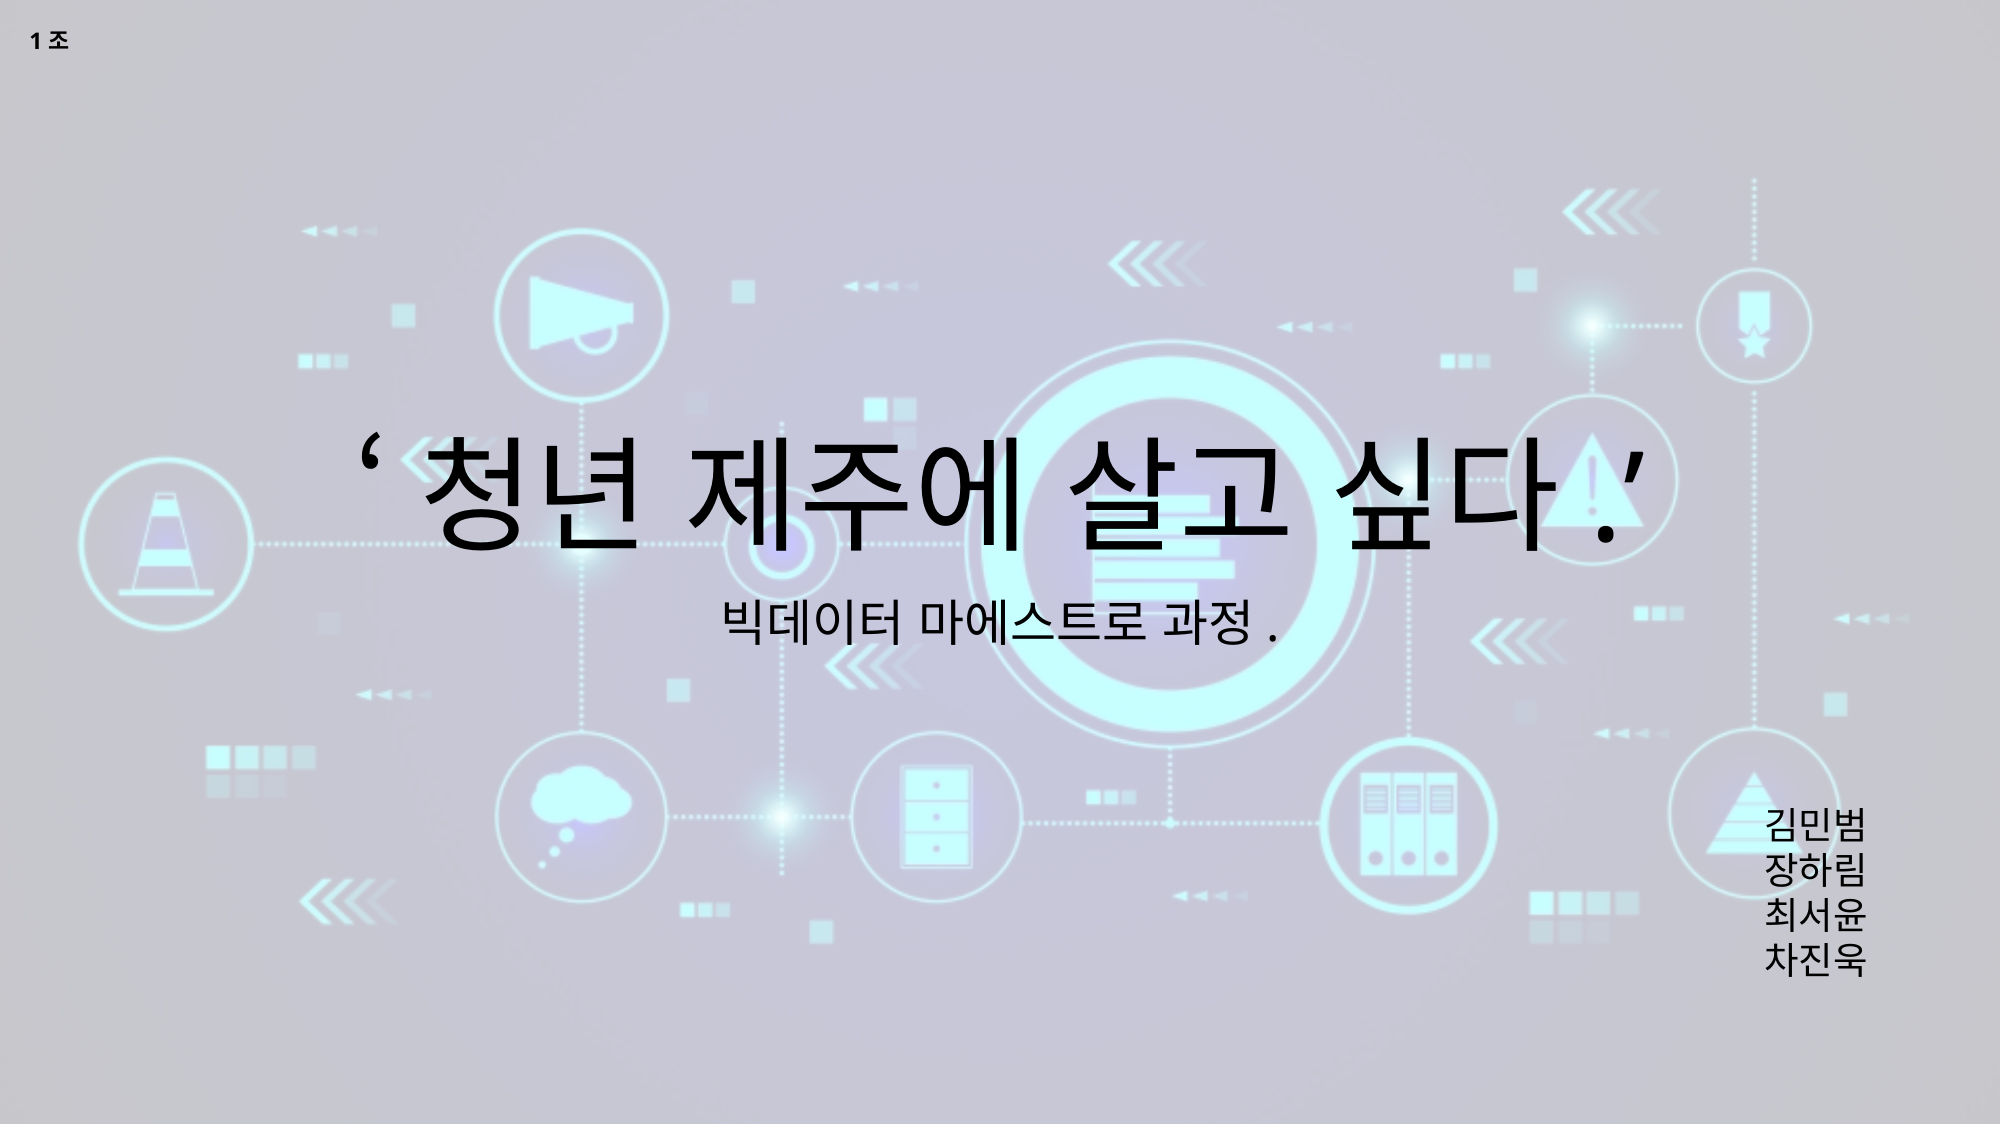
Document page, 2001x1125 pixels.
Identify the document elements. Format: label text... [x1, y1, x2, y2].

text_box 김민범 장하림 최서윤 차진욱 [1749, 794, 1972, 1035]
title ‘청년 제주에 살고 싶다.’ [249, 184, 1750, 576]
subtitle 빅데이터 마에스트로 과정. [249, 590, 1750, 863]
